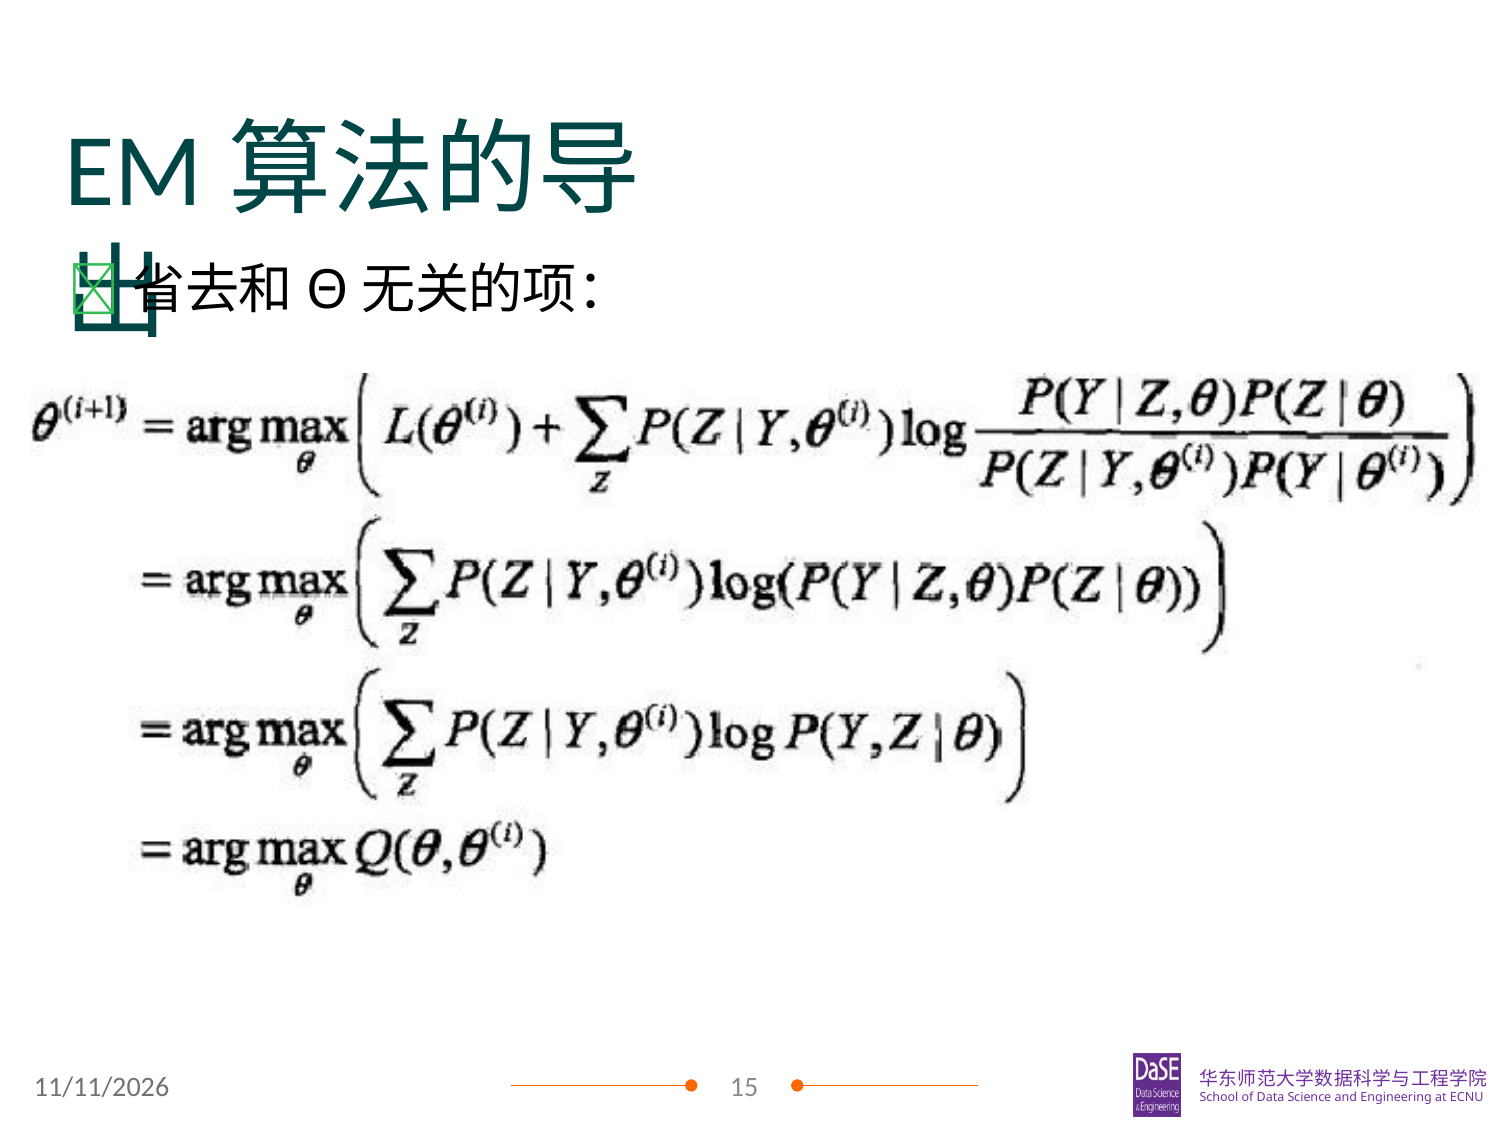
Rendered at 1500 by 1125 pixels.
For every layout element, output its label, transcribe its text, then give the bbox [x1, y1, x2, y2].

picture [1133, 1053, 1181, 1117]
text_box 省去和Θ无关的项： [65, 255, 609, 320]
text_box EM算法的导出 [62, 102, 728, 351]
text_box [29, 373, 1488, 911]
